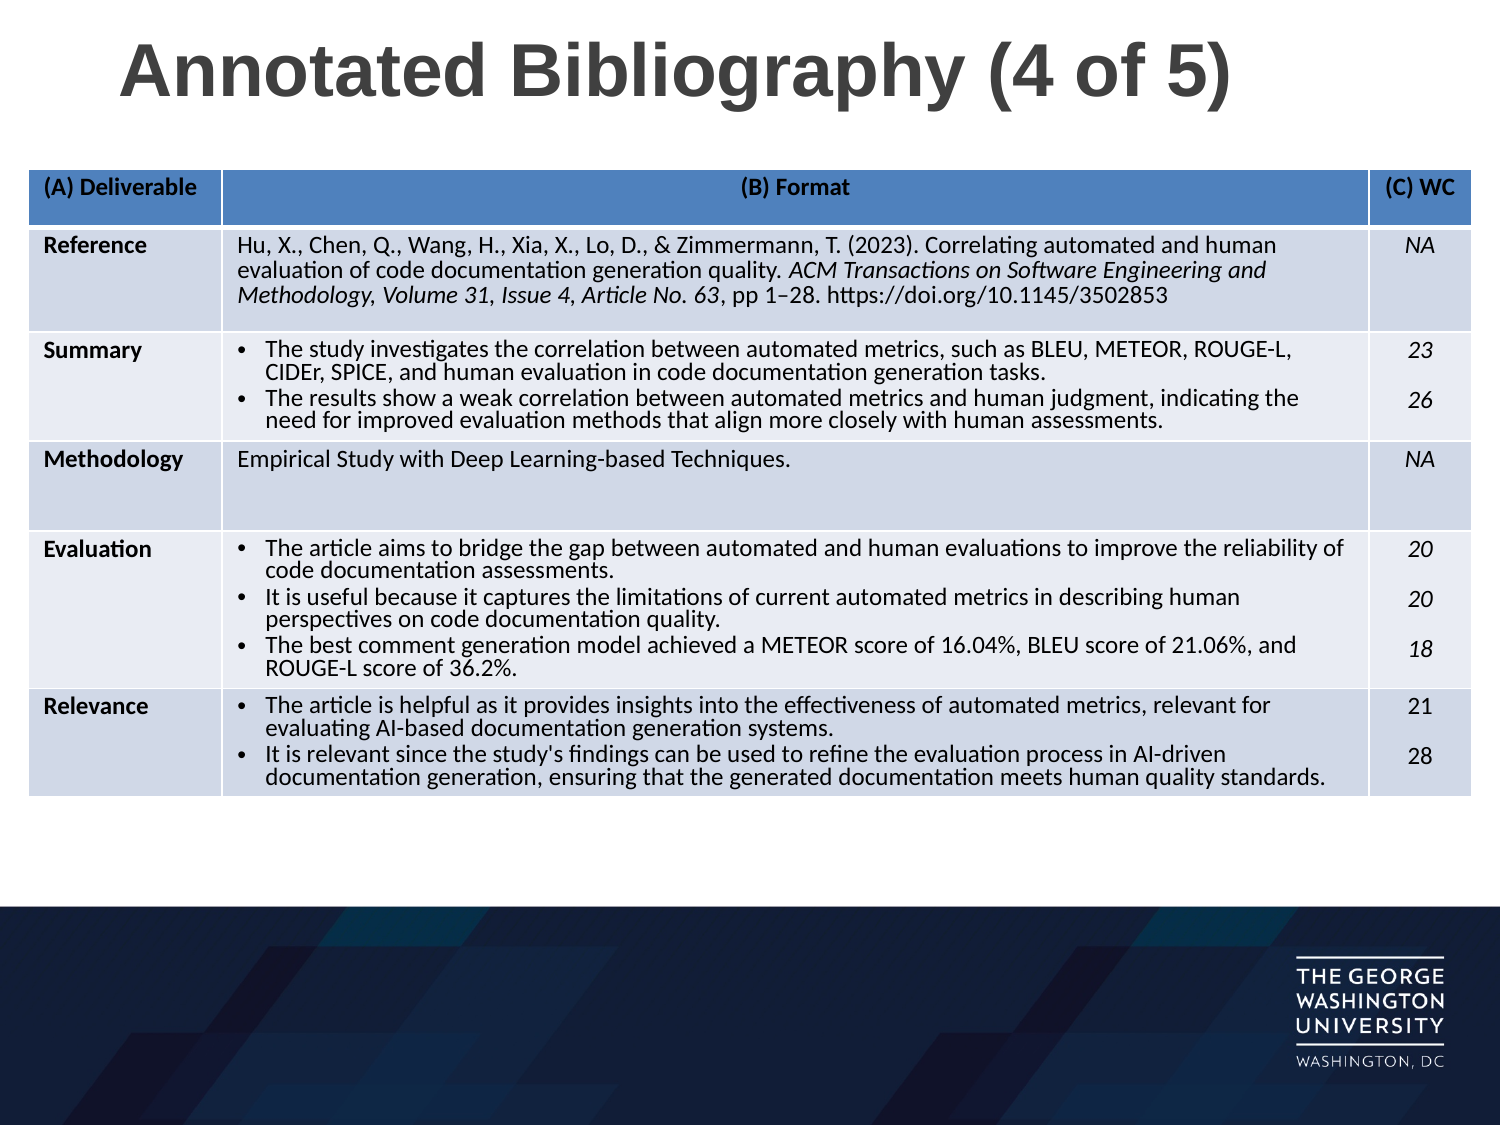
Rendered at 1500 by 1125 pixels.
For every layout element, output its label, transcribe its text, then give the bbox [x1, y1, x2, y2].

table_cell Evaluation [29, 532, 221, 688]
table_cell 21 28 [1370, 689, 1471, 796]
table_cell Summary [29, 333, 221, 440]
table_header (C) WC [1370, 170, 1471, 225]
table_cell 20 20 18 [1370, 532, 1471, 688]
table_header (A) Deliverable [29, 170, 221, 225]
table_cell 23 26 [1370, 333, 1471, 440]
table_cell Reference [29, 230, 221, 331]
table_cell Relevance [29, 689, 221, 796]
table_cell NA [1370, 442, 1471, 530]
table_cell The article aims to bridge the gap between automated and human evaluations to improve the reliability of code documentation assessments. It is useful because it captures the limitations of current automated metrics in describing human perspectives on code documentation quality. The best comment generation model achieved a METEOR score of 16.04%, BLEU score of 21.06%, and ROUGE-L score of 36.2%. [223, 532, 1368, 688]
title Annotated Bibliography (4 of 5) [103, 14, 1457, 116]
picture [0, 0, 1500, 1125]
table_cell Methodology [29, 442, 221, 530]
table_header (B) Format [223, 170, 1368, 225]
table_cell The article is helpful as it provides insights into the effectiveness of automated metrics, relevant for evaluating AI-based documentation generation systems. It is relevant since the study's findings can be used to refine the evaluation process in AI-driven documentation generation, ensuring that the generated documentation meets human quality standards. [223, 689, 1368, 796]
table_cell NA [1370, 230, 1471, 331]
table_cell Hu, X., Chen, Q., Wang, H., Xia, X., Lo, D., & Zimmermann, T. (2023). Correlating automated and human evaluation of code documentation generation quality. ACM Transactions on Software Engineering and Methodology, Volume 31, Issue 4, Article No. 63, pp 1–28. https://doi.org/10.1145/3502853 [223, 230, 1368, 331]
table_cell Empirical Study with Deep Learning-based Techniques. [223, 442, 1368, 530]
table_cell The study investigates the correlation between automated metrics, such as BLEU, METEOR, ROUGE-L, CIDEr, SPICE, and human evaluation in code documentation generation tasks. The results show a weak correlation between automated metrics and human judgment, indicating the need for improved evaluation methods that align more closely with human assessments. [223, 333, 1368, 440]
